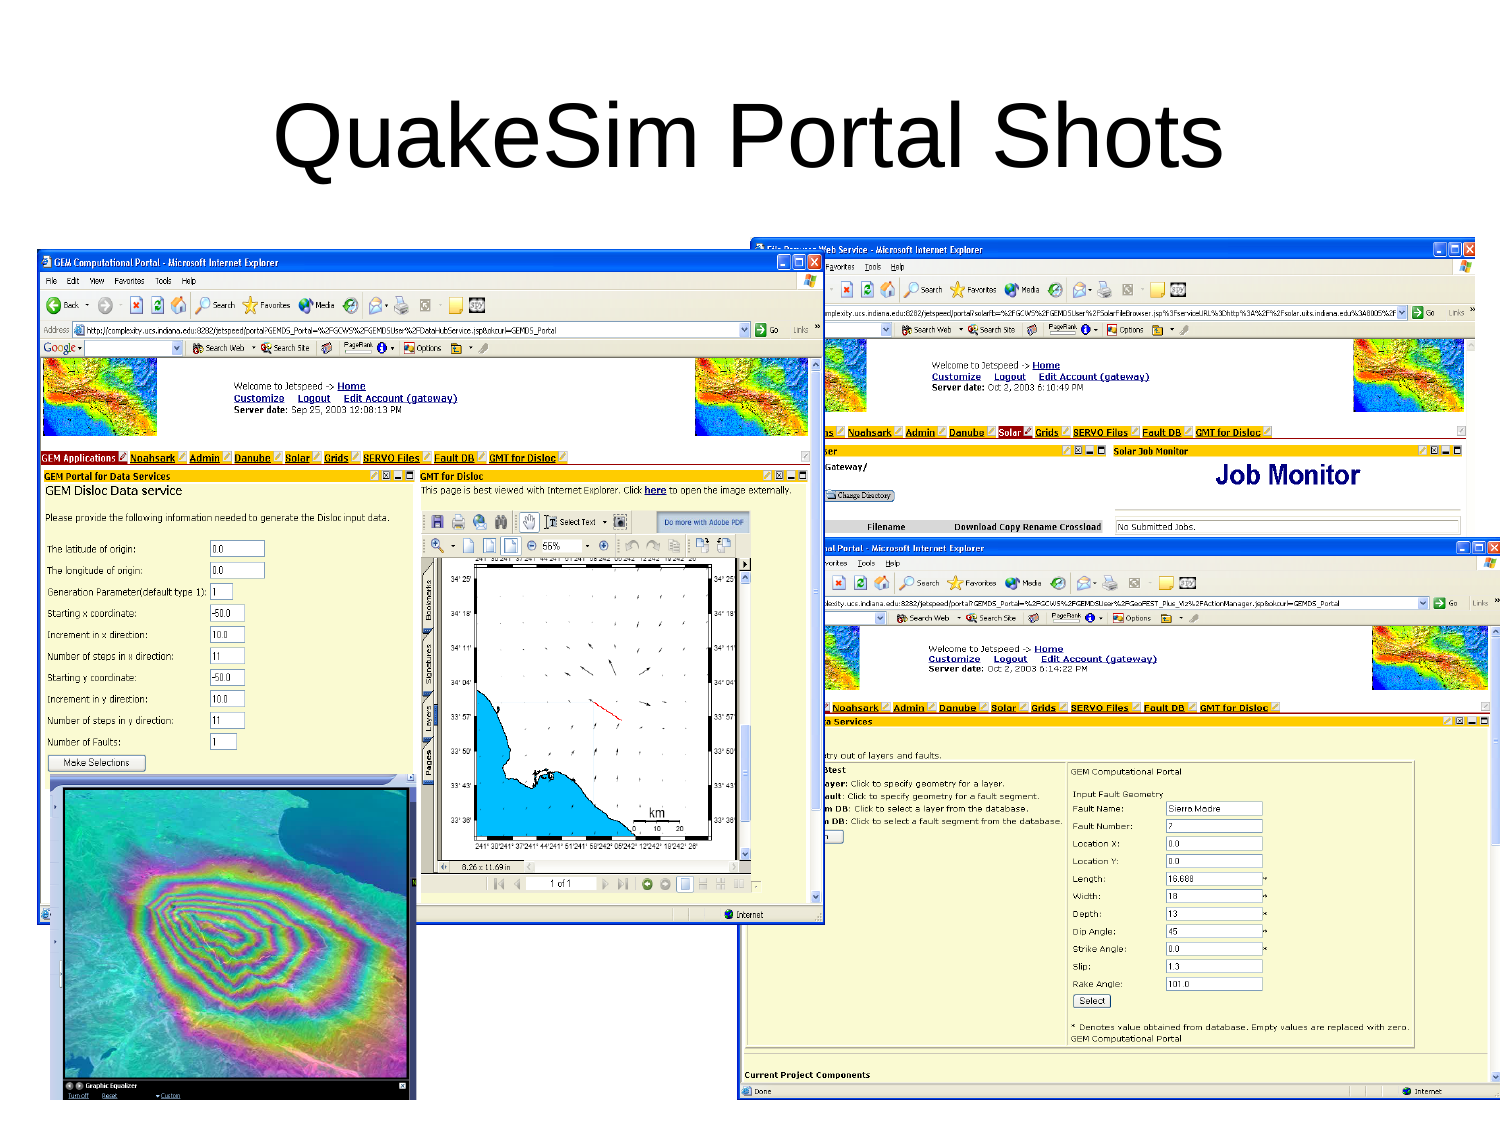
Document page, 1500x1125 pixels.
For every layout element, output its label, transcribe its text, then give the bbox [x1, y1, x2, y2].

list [749, 237, 1476, 535]
title QuakeSim Portal Shots [112, 37, 1388, 226]
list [49, 774, 417, 1101]
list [737, 537, 1500, 1101]
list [37, 249, 826, 926]
